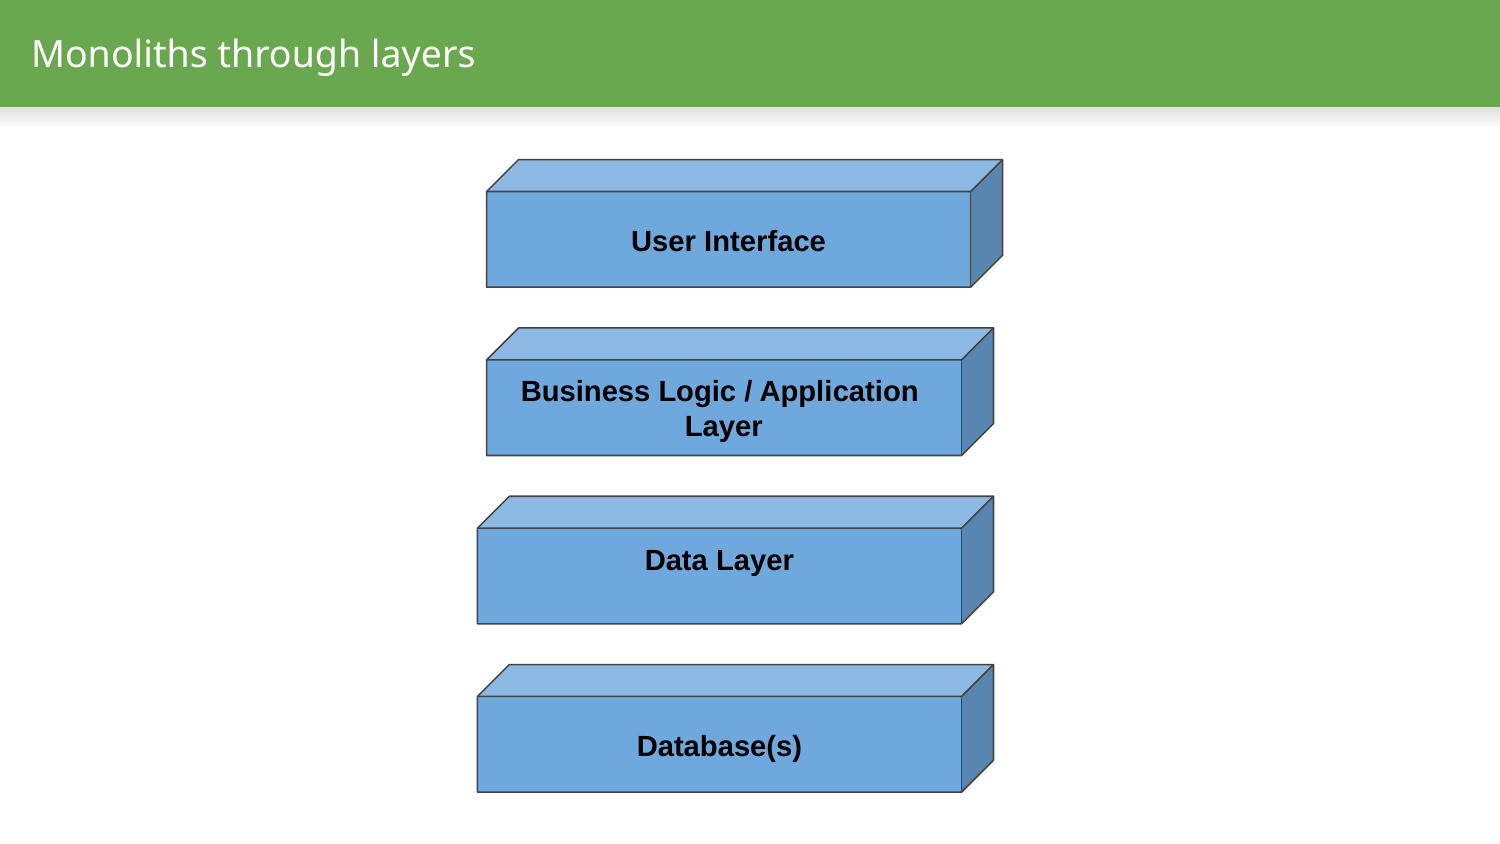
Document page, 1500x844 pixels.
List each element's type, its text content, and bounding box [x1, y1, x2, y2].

text_box User Interface [486, 159, 1003, 288]
text_box Business Logic / Application Layer [486, 327, 994, 456]
text_box Database(s) [477, 664, 994, 793]
text_box Data Layer [477, 496, 994, 624]
title Monoliths through layers [16, 2, 1464, 102]
